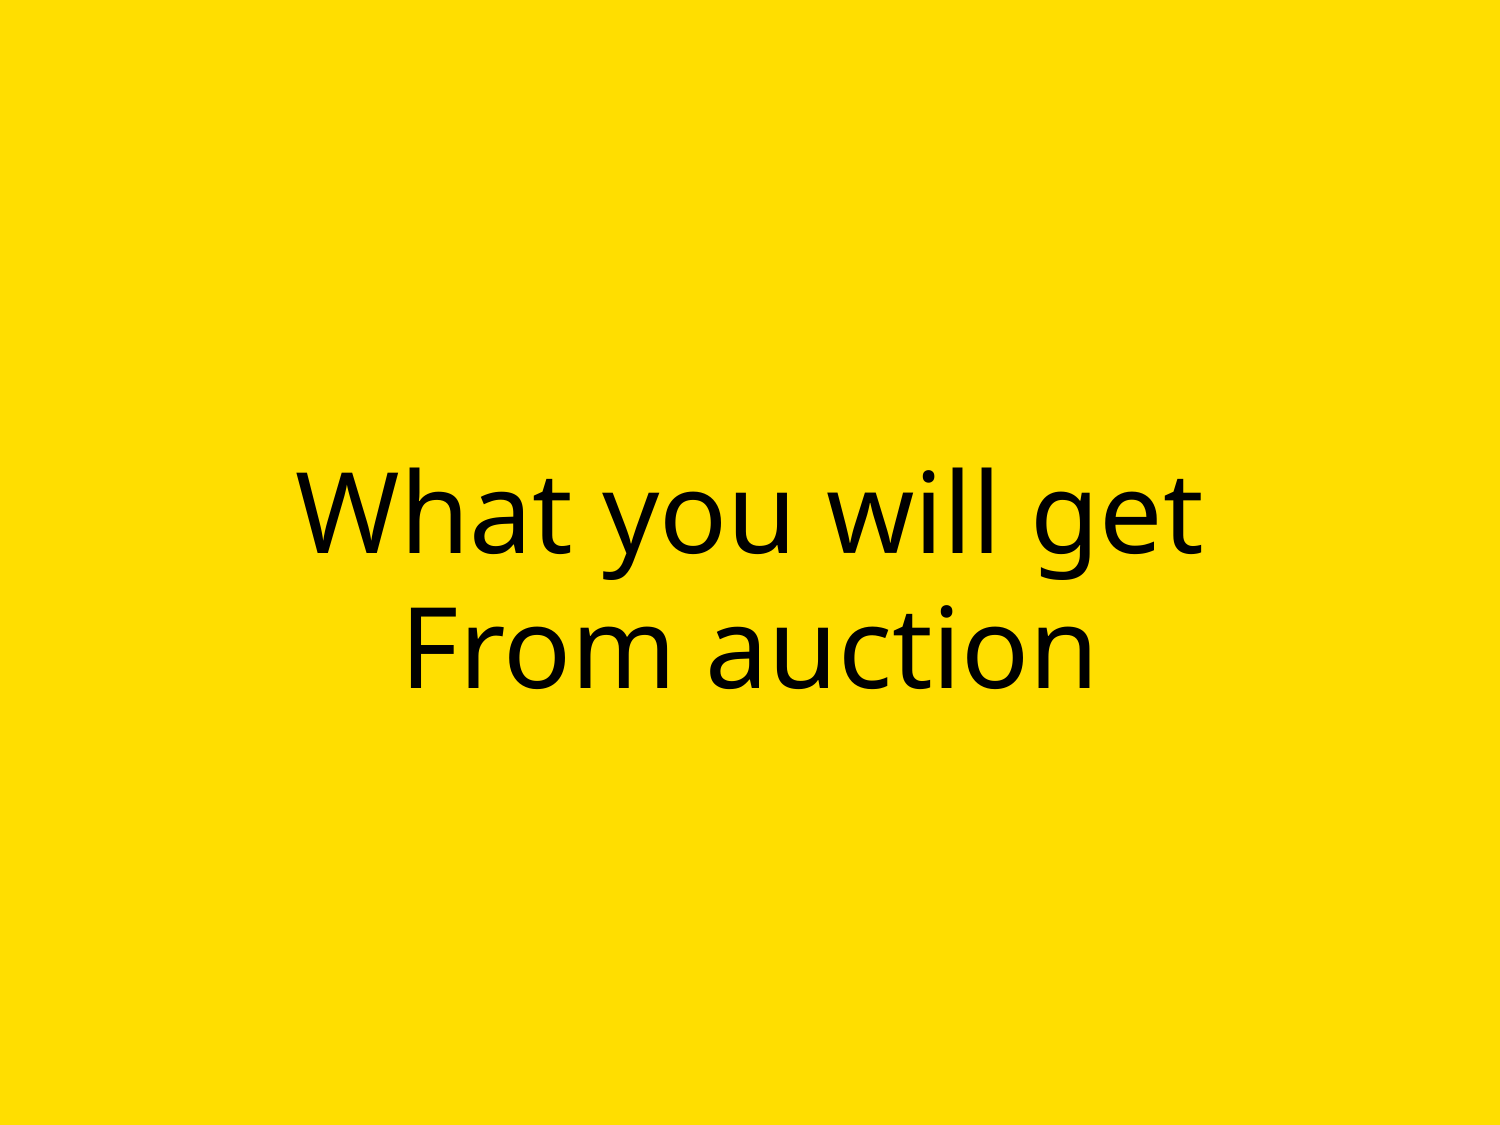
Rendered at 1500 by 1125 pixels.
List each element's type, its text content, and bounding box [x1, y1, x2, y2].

text_box What you will get From auction [280, 433, 1220, 719]
